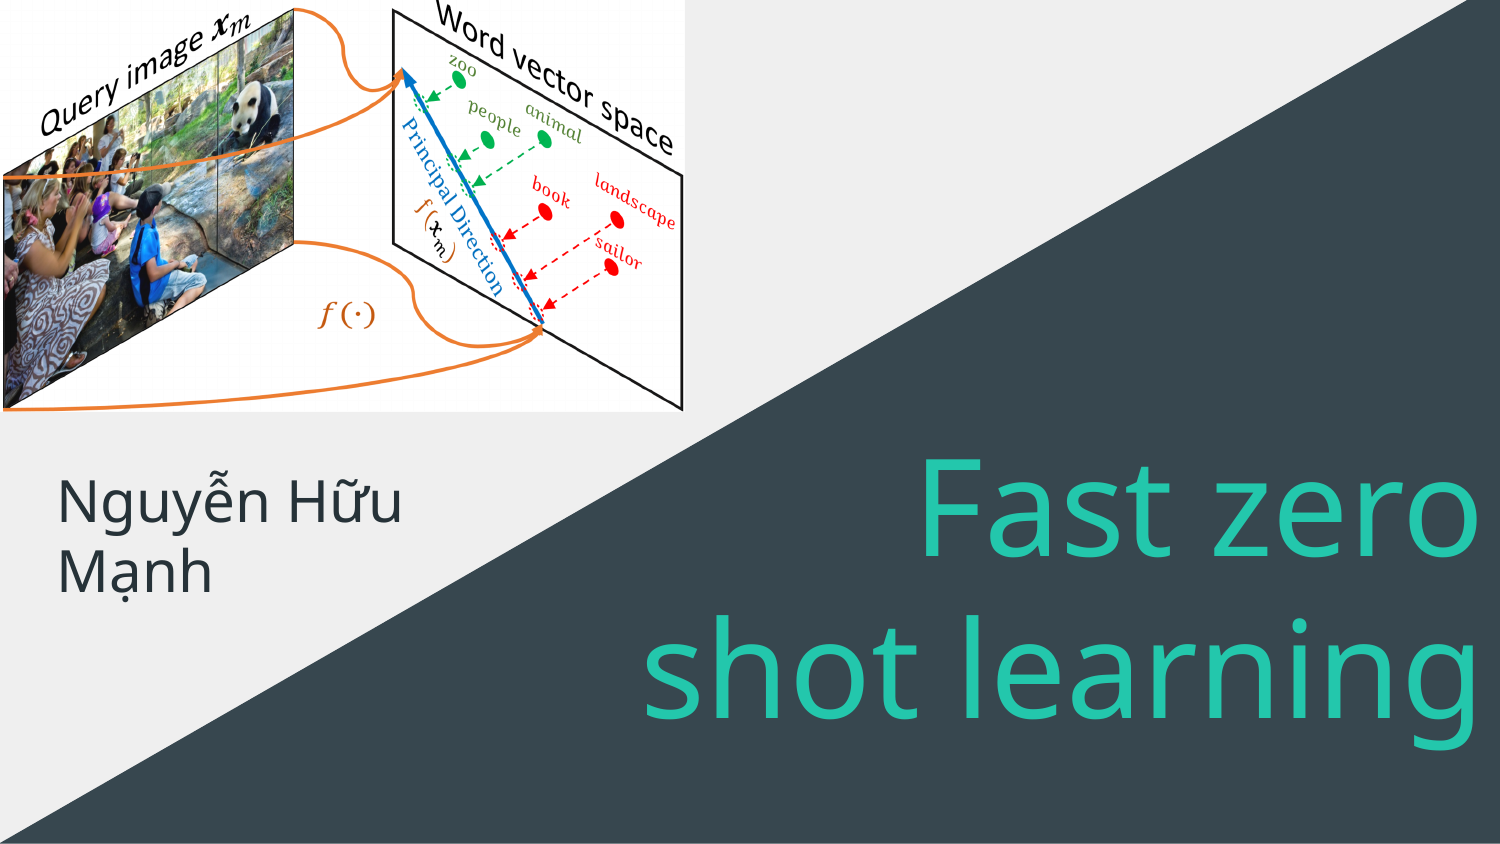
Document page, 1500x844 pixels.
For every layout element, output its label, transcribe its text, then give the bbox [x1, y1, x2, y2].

title Fast zero shot learning [601, 426, 1500, 761]
subtitle Nguyễn Hữu Mạnh [41, 448, 589, 561]
picture [0, 0, 685, 412]
